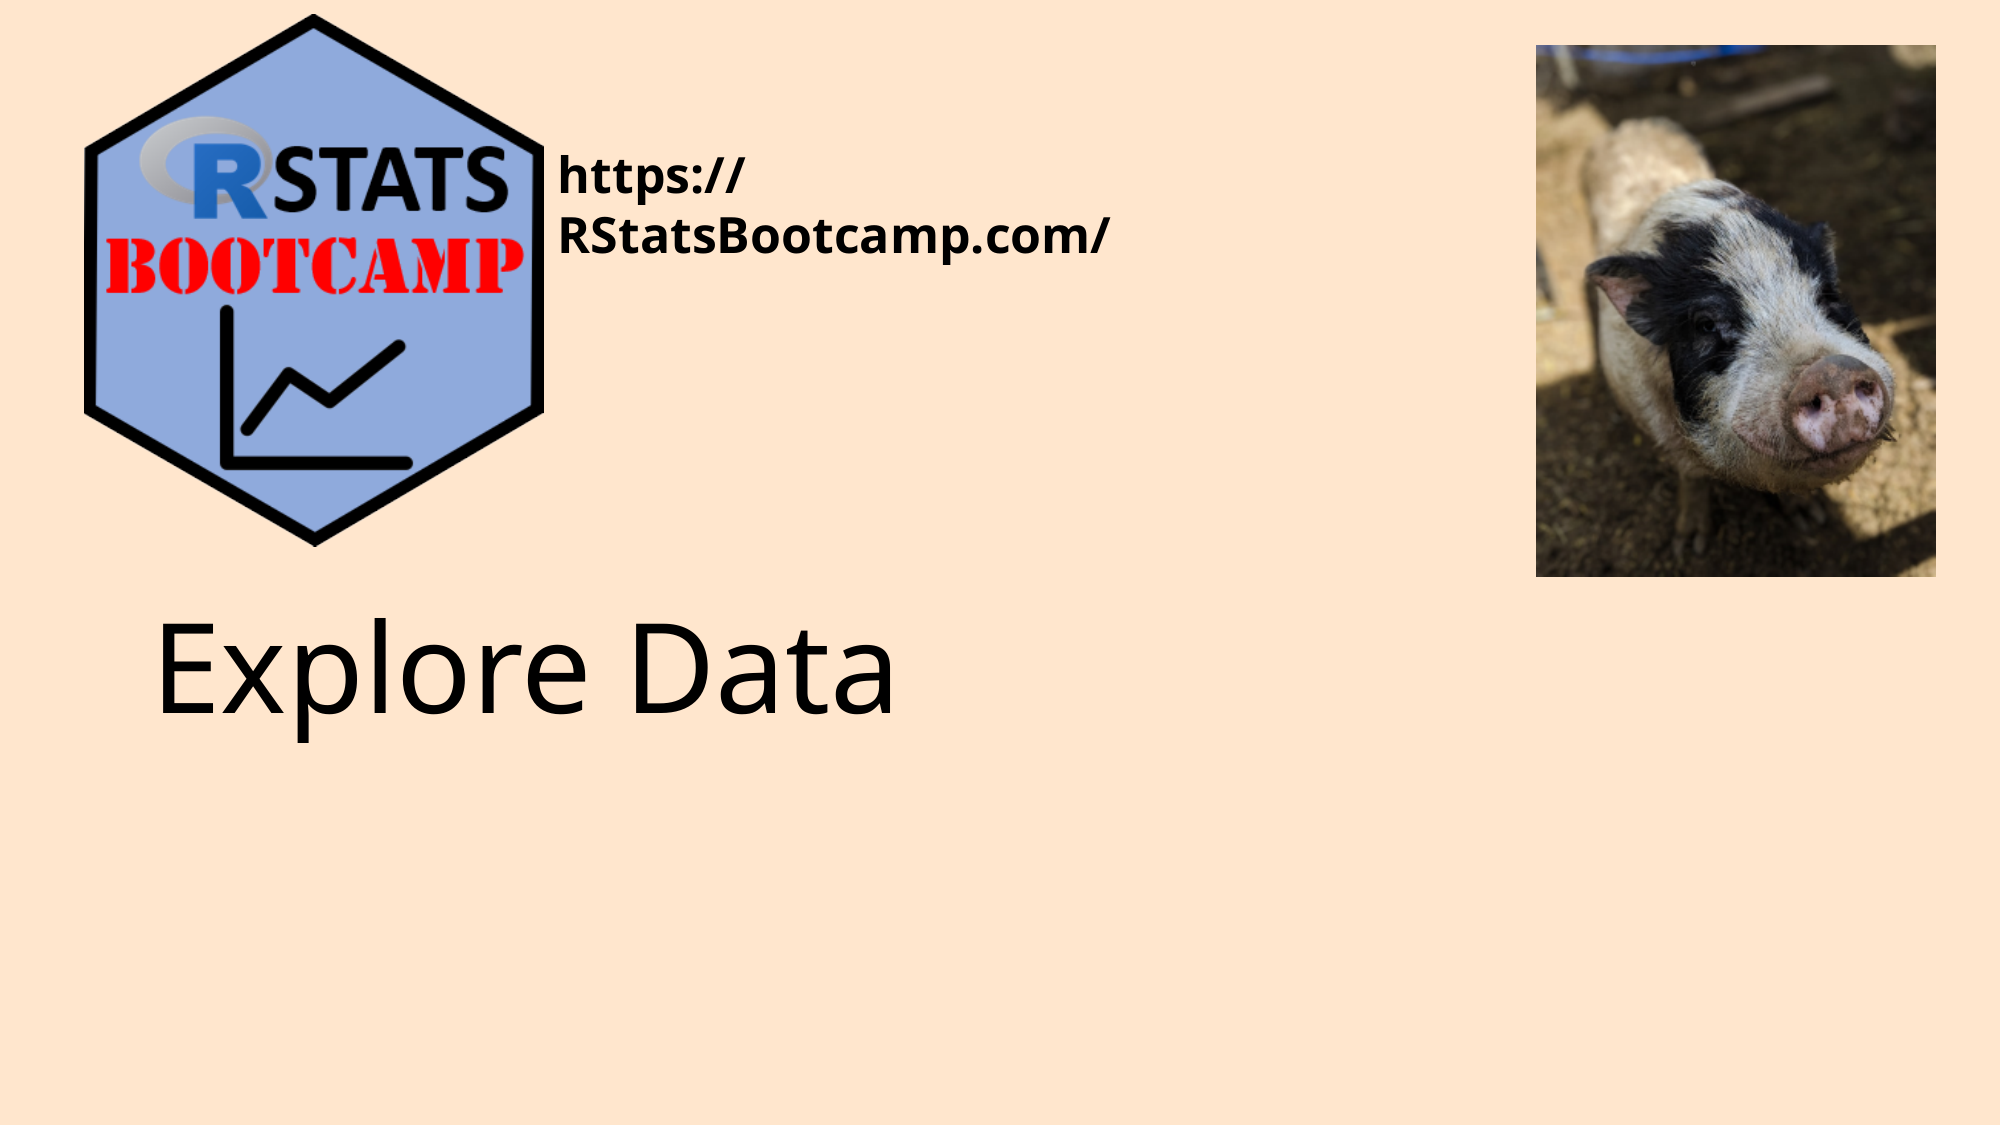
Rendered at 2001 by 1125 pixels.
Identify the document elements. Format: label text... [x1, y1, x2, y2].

picture [83, 14, 544, 547]
title Explore Data [136, 280, 1862, 749]
text_box https://RStatsBootcamp.com/ [544, 136, 1277, 272]
picture [1536, 44, 1936, 578]
